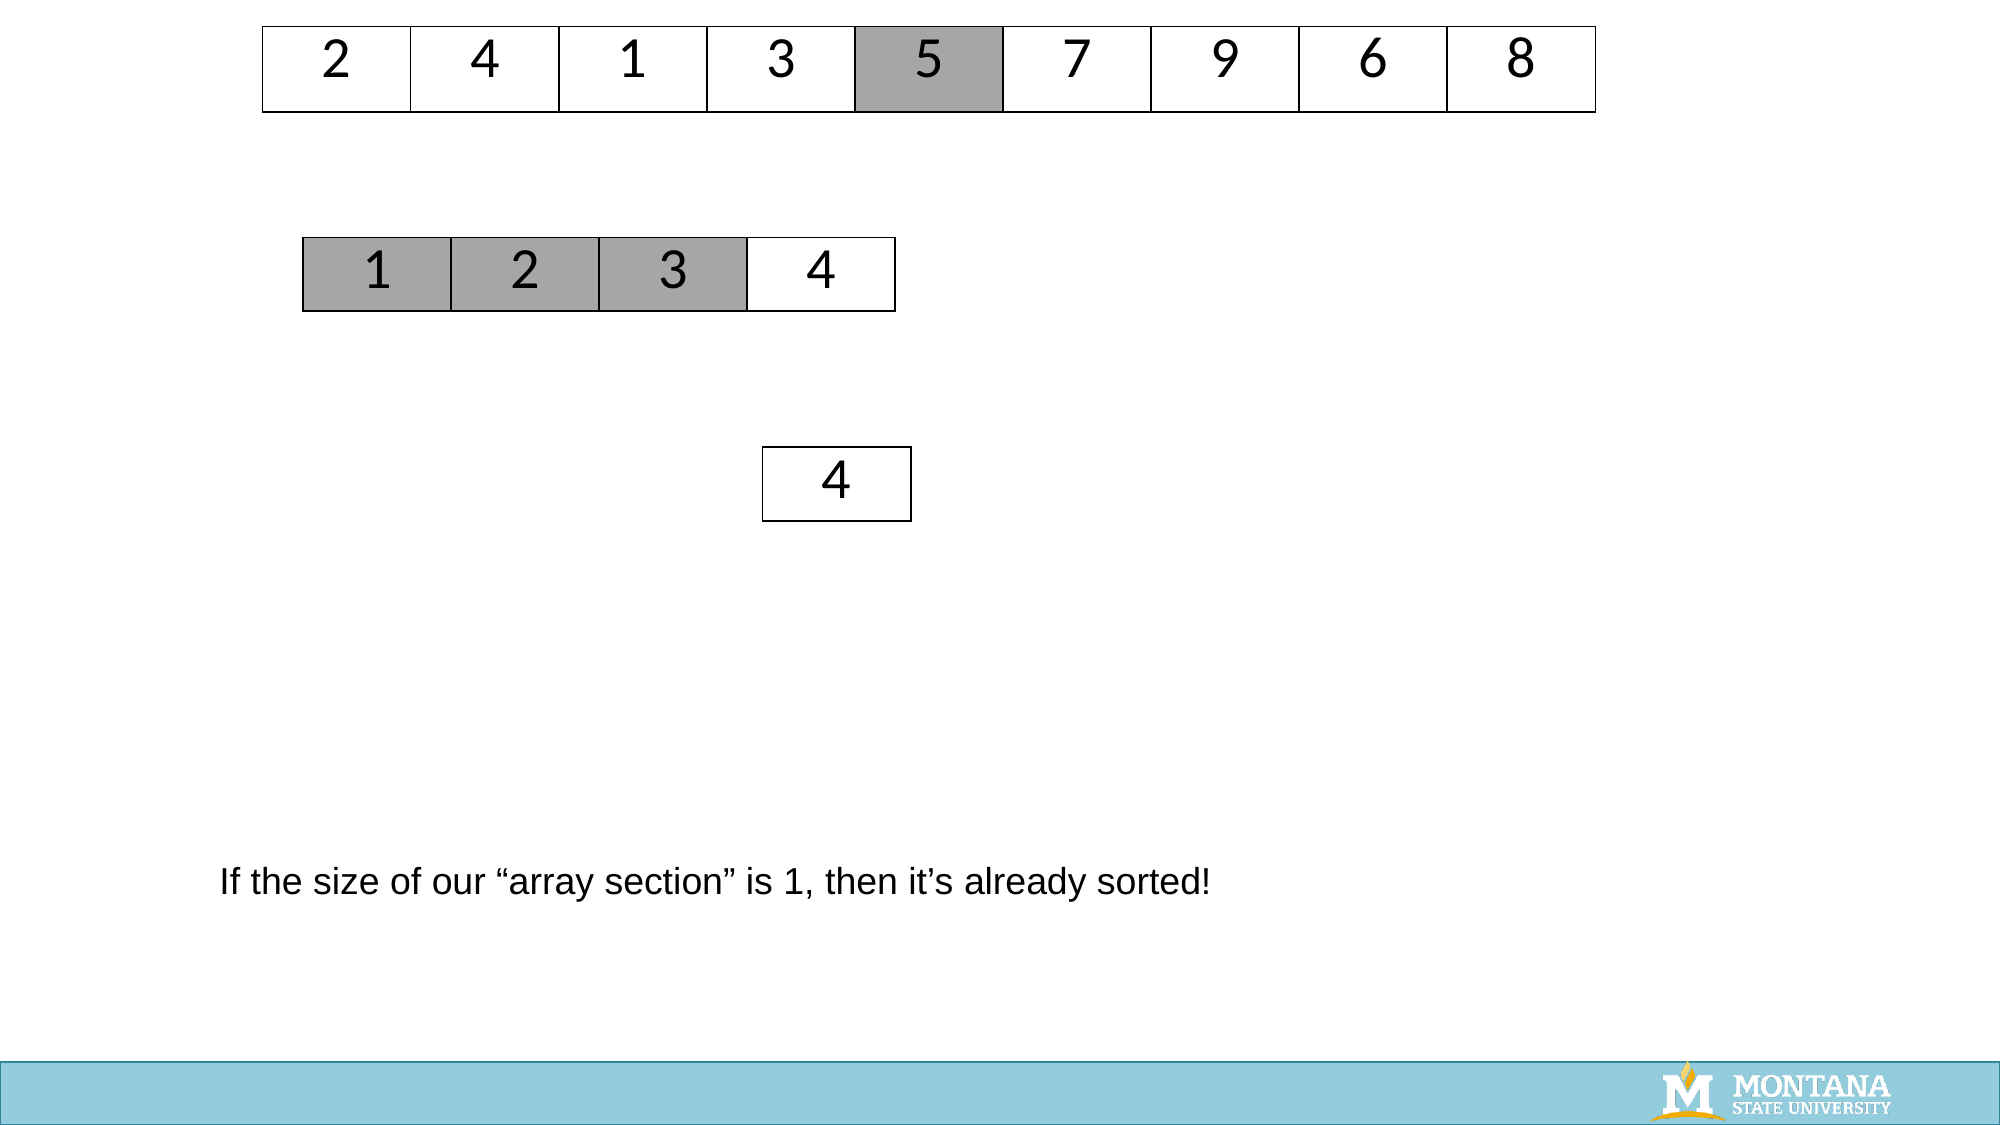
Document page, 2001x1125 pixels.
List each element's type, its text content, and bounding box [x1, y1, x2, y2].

table_header 4 [763, 448, 910, 520]
table_header 1 [304, 238, 450, 310]
table_header 5 [856, 27, 1002, 111]
table_header 9 [1152, 27, 1298, 111]
table_header 7 [1004, 27, 1150, 111]
text_box If the size of our “array section” is 1, then it’s already sorted! [204, 849, 1228, 910]
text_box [1892, 1060, 2000, 1125]
table_header 2 [452, 238, 598, 310]
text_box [0, 1060, 1647, 1125]
picture [1649, 1060, 1892, 1122]
table_header 4 [748, 238, 894, 310]
table_header 6 [1300, 27, 1446, 111]
table_header 3 [600, 238, 746, 310]
table_header 3 [708, 27, 854, 111]
table_header 1 [560, 27, 706, 111]
table_header 2 [263, 27, 410, 111]
table_header 8 [1448, 27, 1595, 111]
table_header 4 [411, 27, 558, 111]
